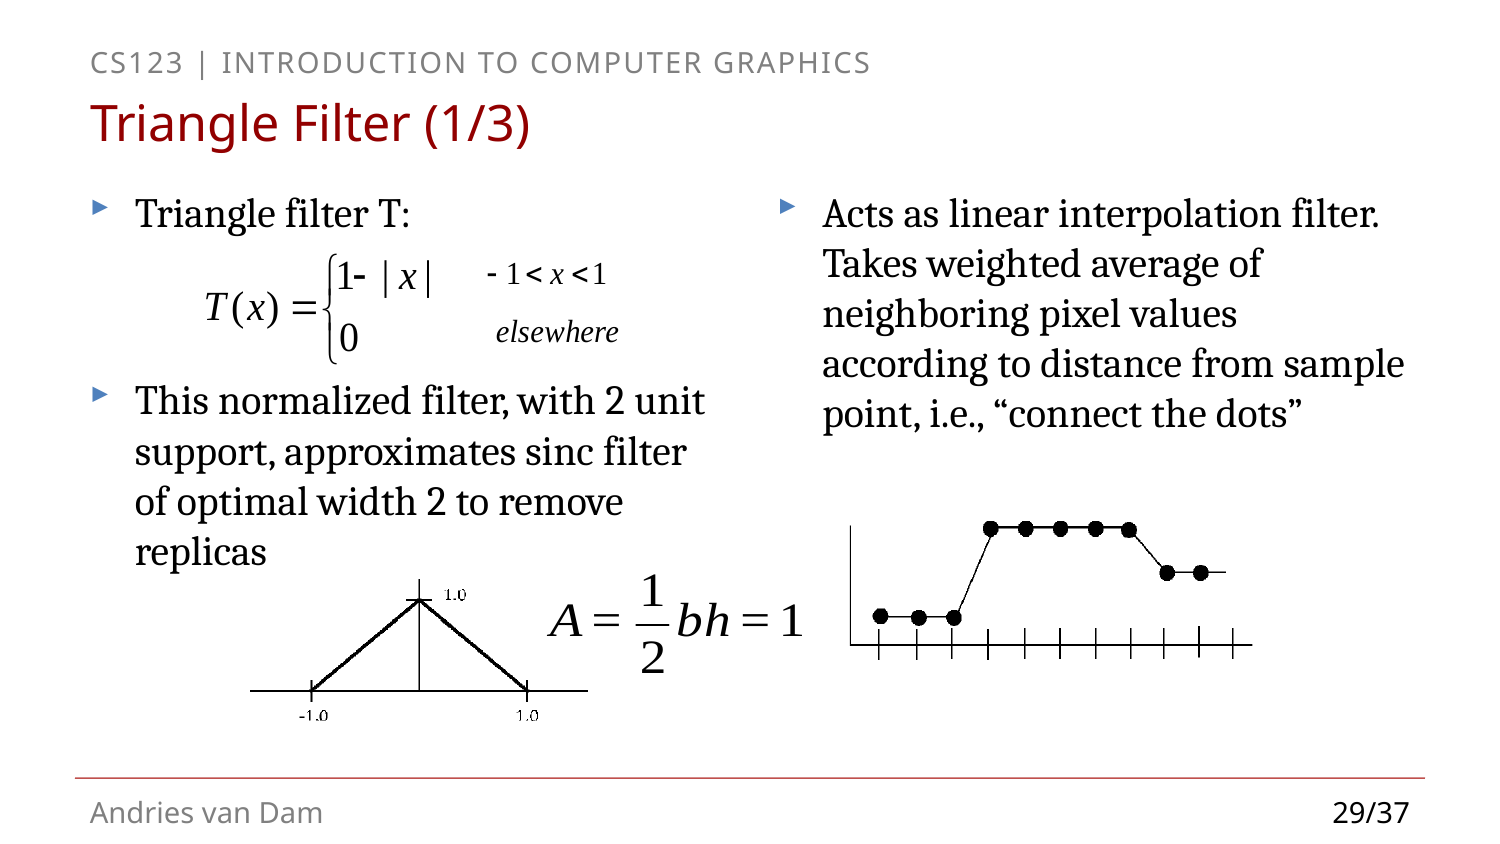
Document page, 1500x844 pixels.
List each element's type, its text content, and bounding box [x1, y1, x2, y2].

picture [849, 520, 1253, 660]
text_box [199, 247, 626, 373]
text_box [537, 560, 809, 685]
slide_number 29/37 [1224, 787, 1425, 827]
list Acts as linear interpolation filter. Takes weighted average of neighboring pixel values according to distance from sample point, i.e., “connect the dots” [762, 178, 1425, 769]
title Triangle Filter (1/3) [75, 84, 1425, 160]
picture [250, 579, 588, 721]
list Triangle filter T: This normalized filter, with 2 unit support, approximates sinc filter of optimal width 2 to remove replicas [75, 178, 738, 769]
